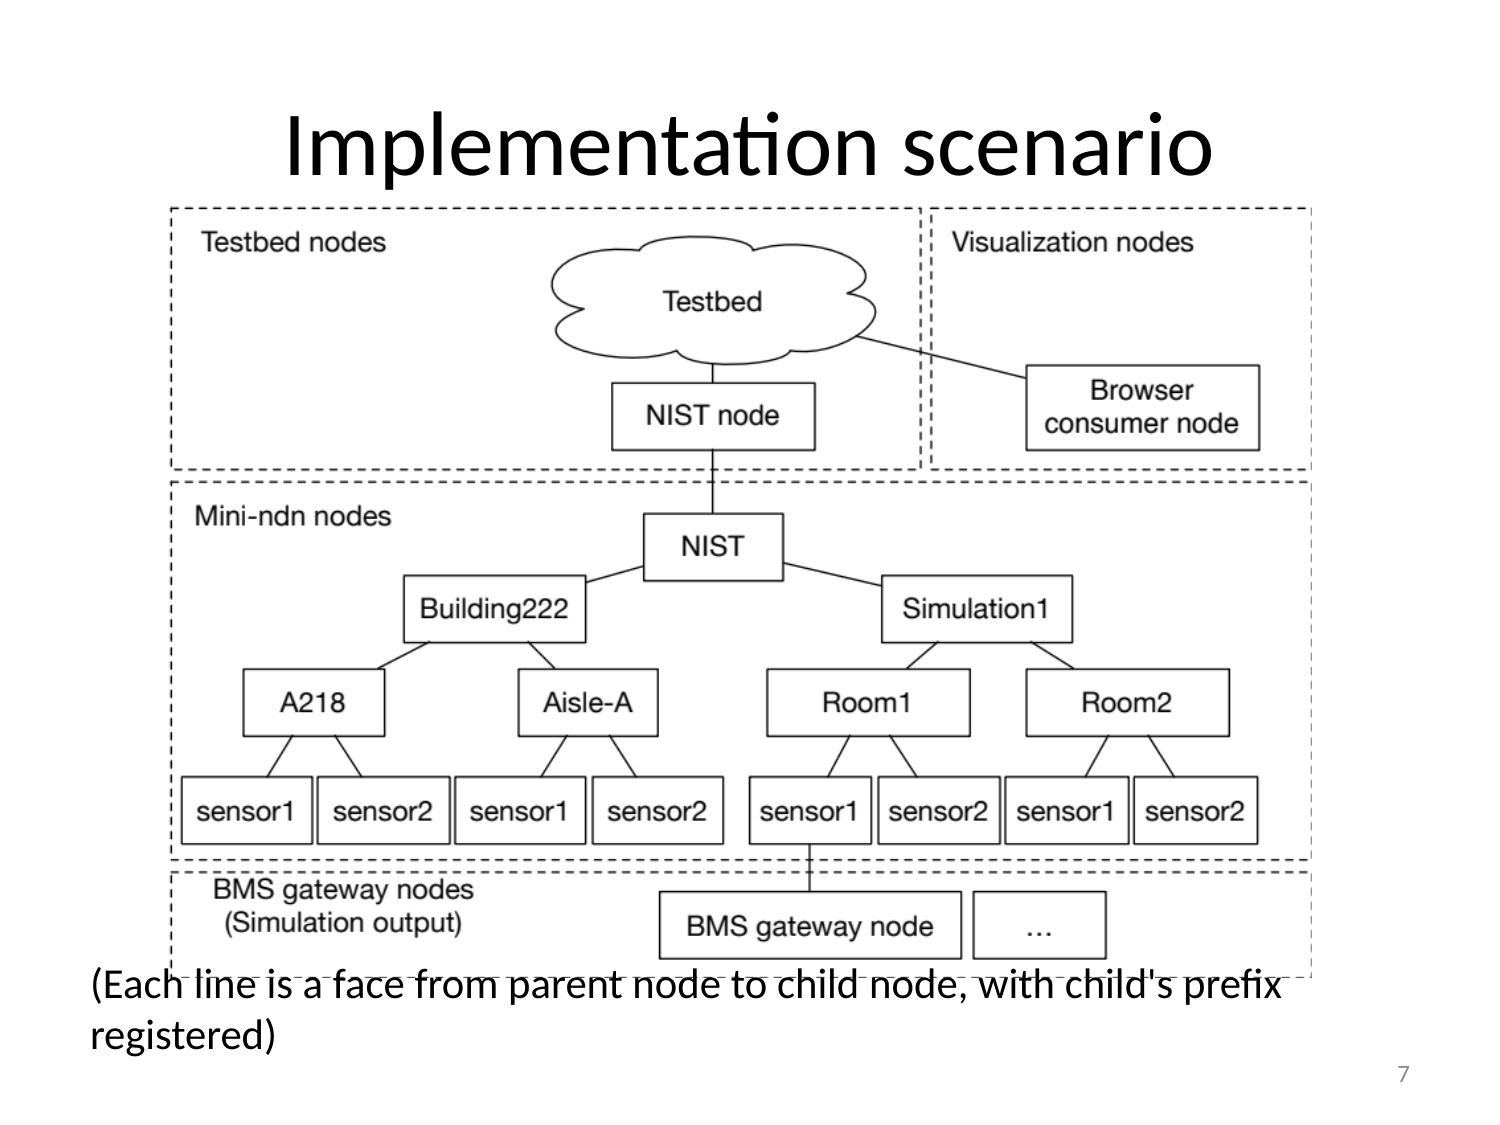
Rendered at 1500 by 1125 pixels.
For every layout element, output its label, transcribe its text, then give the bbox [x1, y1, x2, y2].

slide_number 7 [1074, 1067, 1425, 1103]
picture [167, 204, 1312, 978]
list (Each line is a face from parent node to child node, with child's prefix registered) [75, 948, 1425, 1067]
title Implementation scenario [75, 45, 1425, 233]
